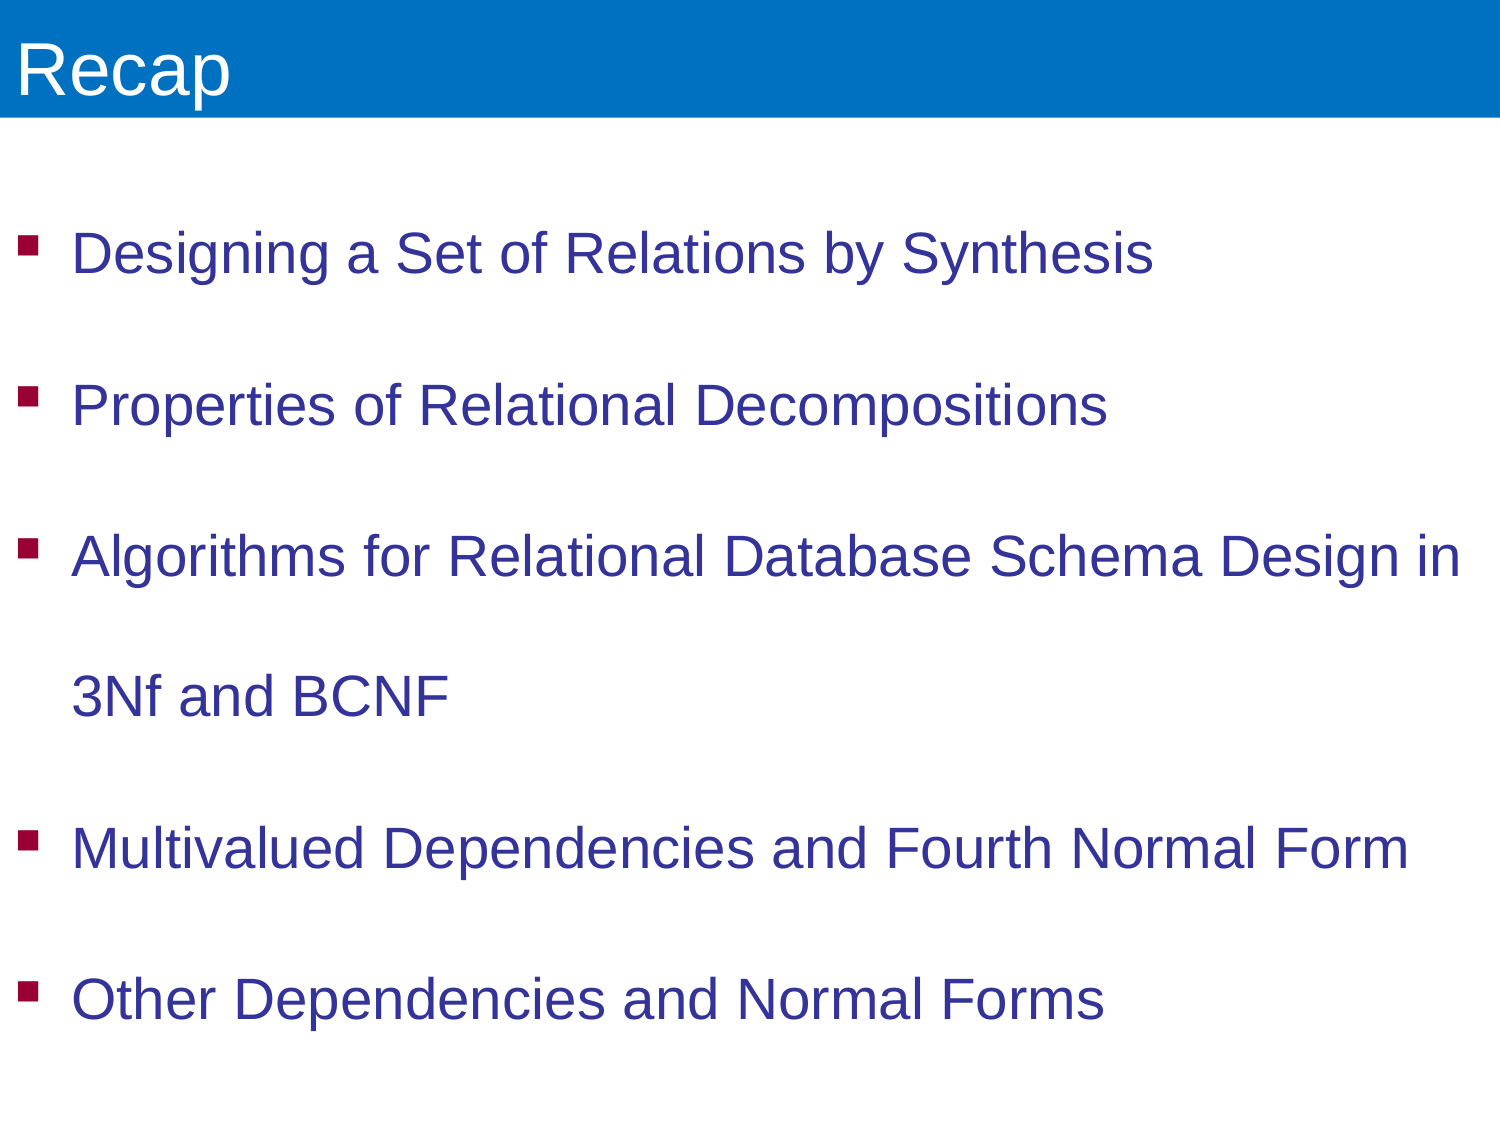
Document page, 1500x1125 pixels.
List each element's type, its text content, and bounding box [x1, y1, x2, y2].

title Recap [0, 0, 1500, 118]
list Designing a Set of Relations by Synthesis Properties of Relational Decompositions Algorithms for Relational Database Schema Design in 3Nf and BCNF Multivalued Dependencies and Fourth Normal Form Other Dependencies and Normal Forms [0, 137, 1500, 1038]
